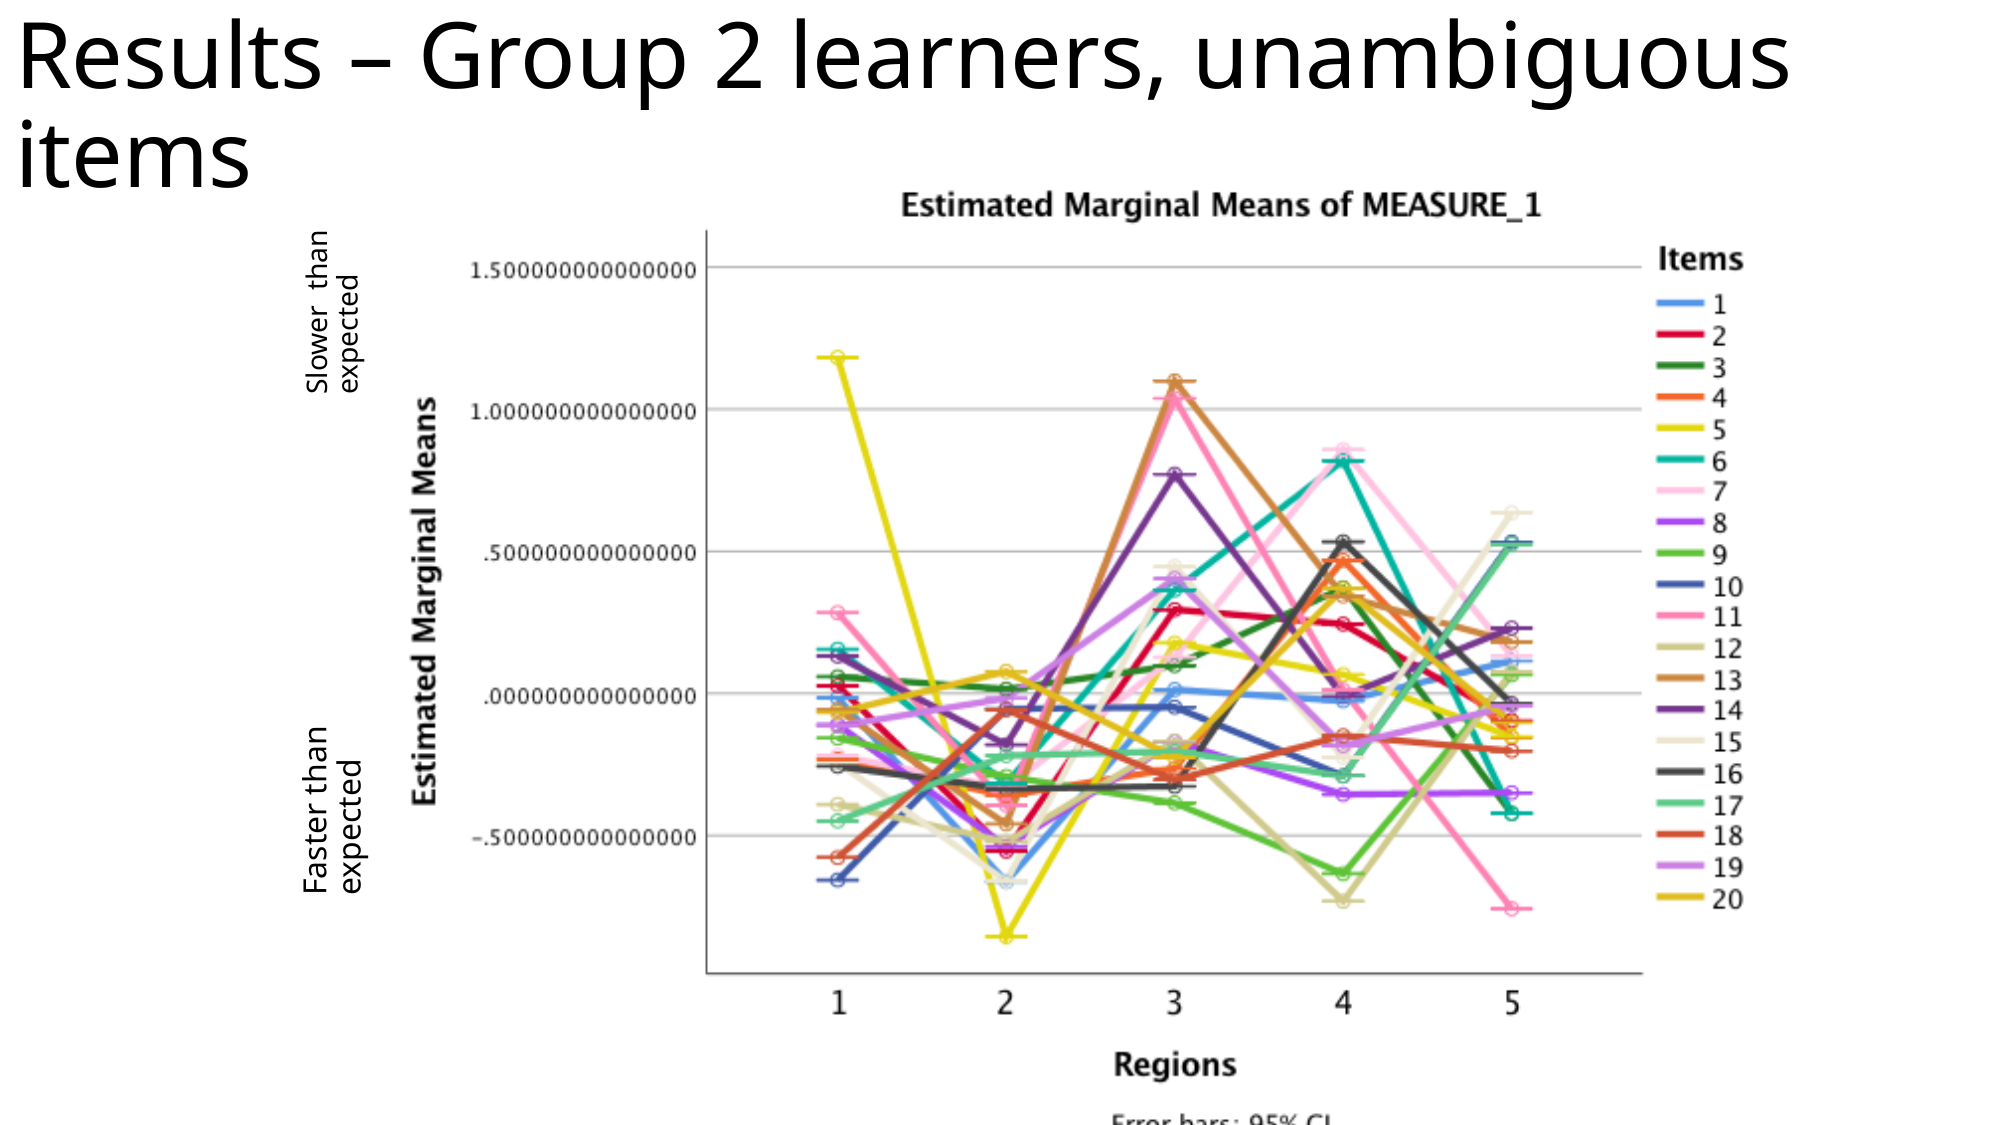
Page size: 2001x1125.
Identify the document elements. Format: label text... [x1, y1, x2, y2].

title Results – Group 2 learners, unambiguous items [0, 0, 1943, 218]
text_box Slower than expected [278, 217, 386, 403]
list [386, 173, 1835, 1125]
text_box Faster than expected [278, 718, 386, 904]
